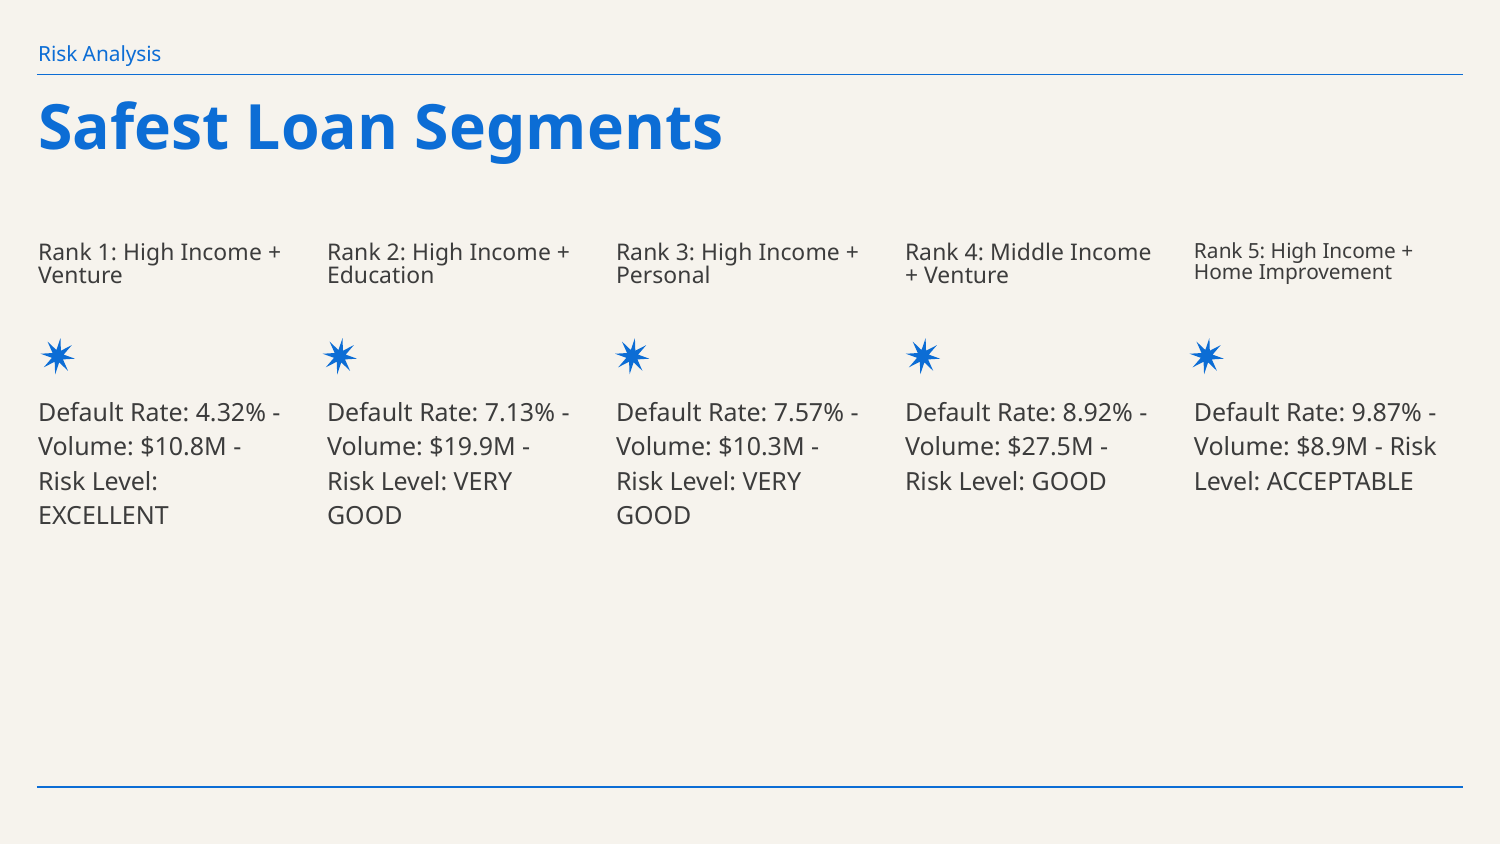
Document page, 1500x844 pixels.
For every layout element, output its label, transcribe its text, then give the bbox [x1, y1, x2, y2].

text_box Default Rate: 9.87% - Volume: $8.9M - Risk Level: ACCEPTABLE [1193, 376, 1462, 788]
title Safest Loan Segments [38, 85, 1462, 180]
text_box [322, 338, 357, 375]
text_box [905, 338, 941, 375]
text_box Risk Analysis [38, 25, 732, 66]
text_box Default Rate: 8.92% - Volume: $27.5M - Risk Level: GOOD [905, 376, 1173, 788]
text_box [1189, 338, 1224, 375]
text_box [40, 338, 75, 375]
text_box Rank 5: High Income + Home Improvement [1193, 241, 1462, 336]
text_box Rank 4: Middle Income + Venture [905, 241, 1173, 336]
text_box Default Rate: 4.32% - Volume: $10.8M - Risk Level: EXCELLENT [38, 376, 306, 788]
text_box Rank 1: High Income + Venture [38, 241, 306, 336]
text_box Default Rate: 7.13% - Volume: $19.9M - Risk Level: VERY GOOD [327, 376, 595, 788]
text_box Default Rate: 7.57% - Volume: $10.3M - Risk Level: VERY GOOD [616, 376, 884, 788]
text_box [615, 338, 650, 375]
text_box Rank 3: High Income + Personal [616, 241, 884, 336]
text_box Rank 2: High Income + Education [327, 241, 595, 336]
